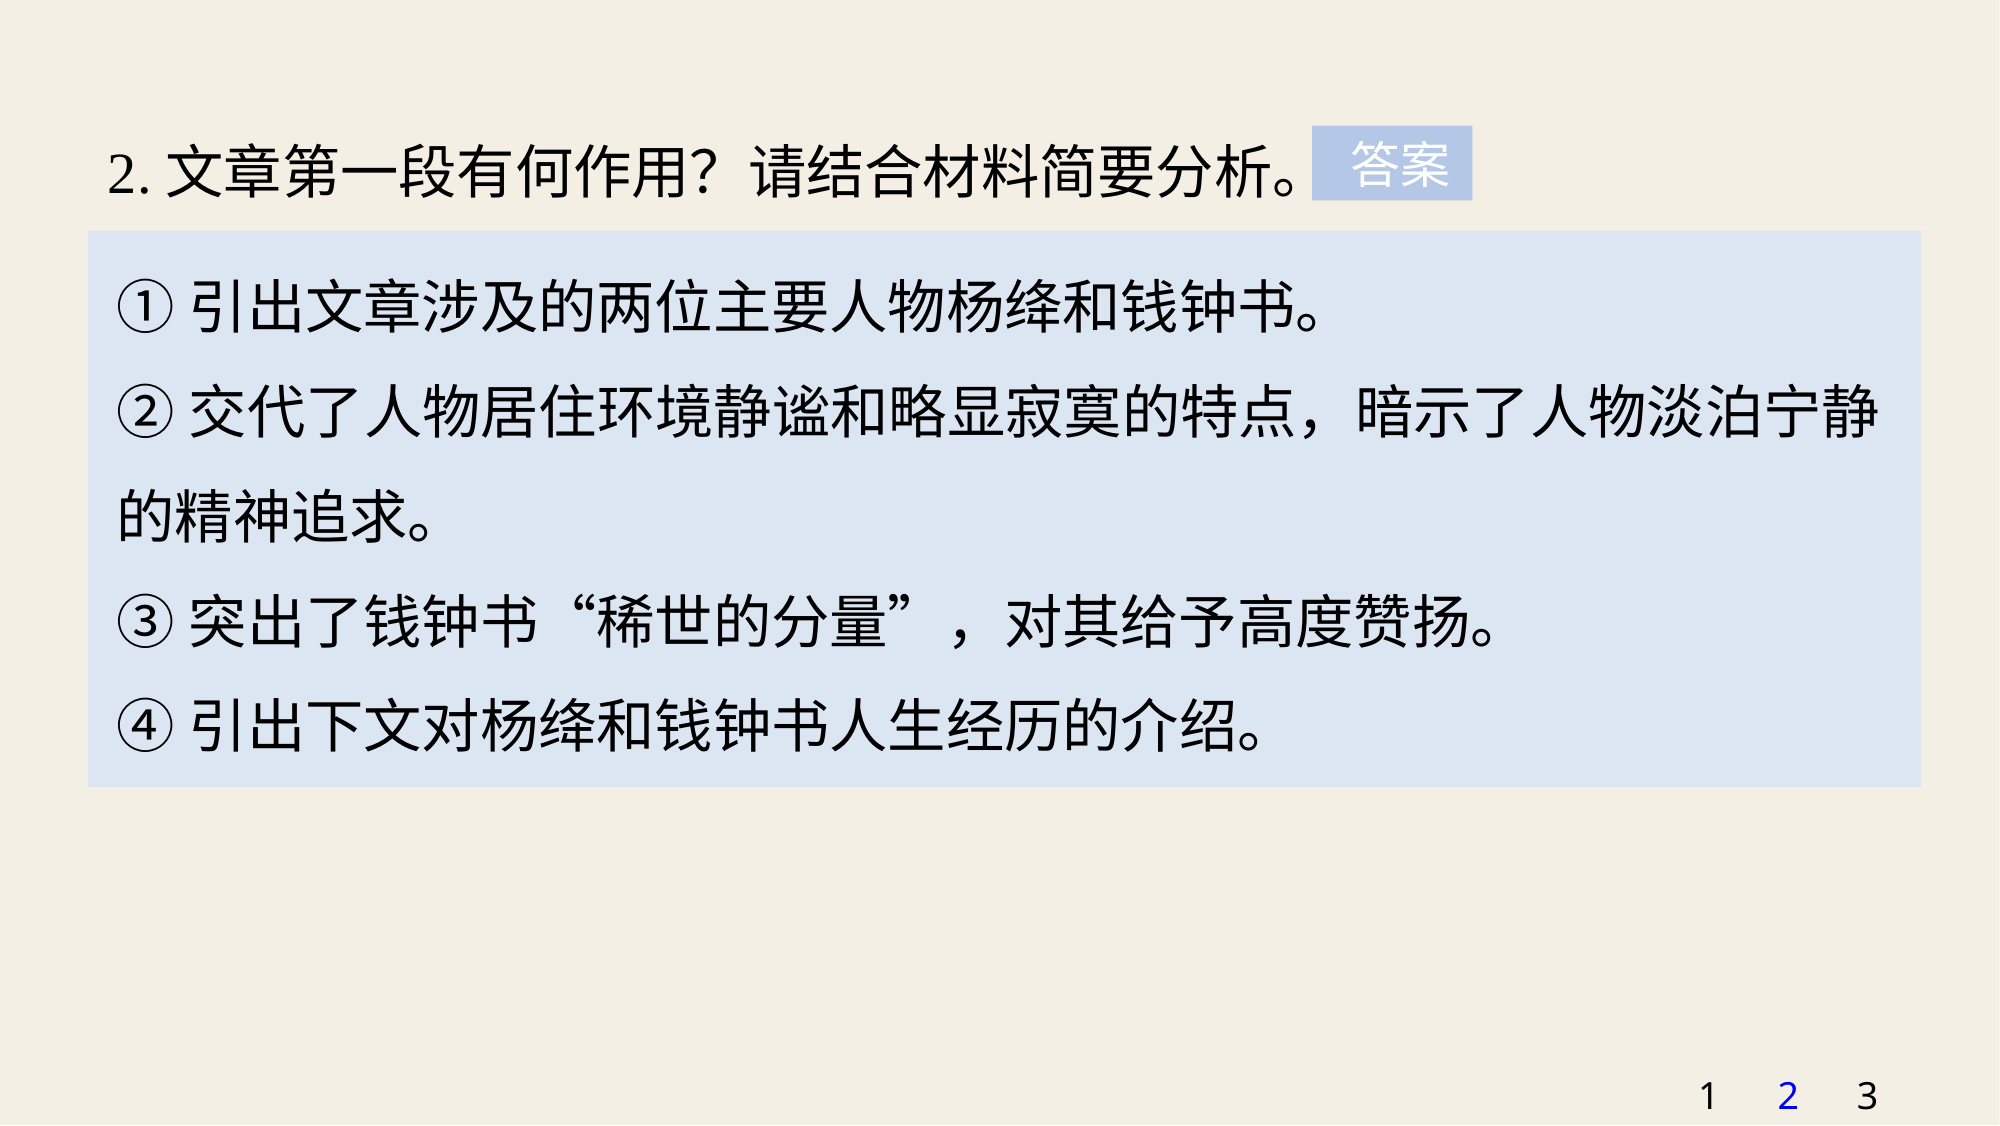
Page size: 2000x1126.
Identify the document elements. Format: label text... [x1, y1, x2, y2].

text_box 答案 [1312, 125, 1473, 201]
text_box 2.文章第一段有何作用？请结合材料简要分析。 [87, 89, 1910, 215]
text_box 2 [1755, 1046, 1821, 1126]
text_box 3 [1835, 1046, 1901, 1126]
text_box [88, 231, 1922, 787]
text_box 1 [1676, 1046, 1742, 1126]
text_box ①引出文章涉及的两位主要人物杨绛和钱钟书。 ②交代了人物居住环境静谧和略显寂寞的特点，暗示了人物淡泊宁静的精神追求。 ③突出了钱钟书“稀世的分量”，对其给予高度赞扬。 ④引出下文对杨绛和钱钟书人生经历的介绍。 [96, 224, 1900, 770]
